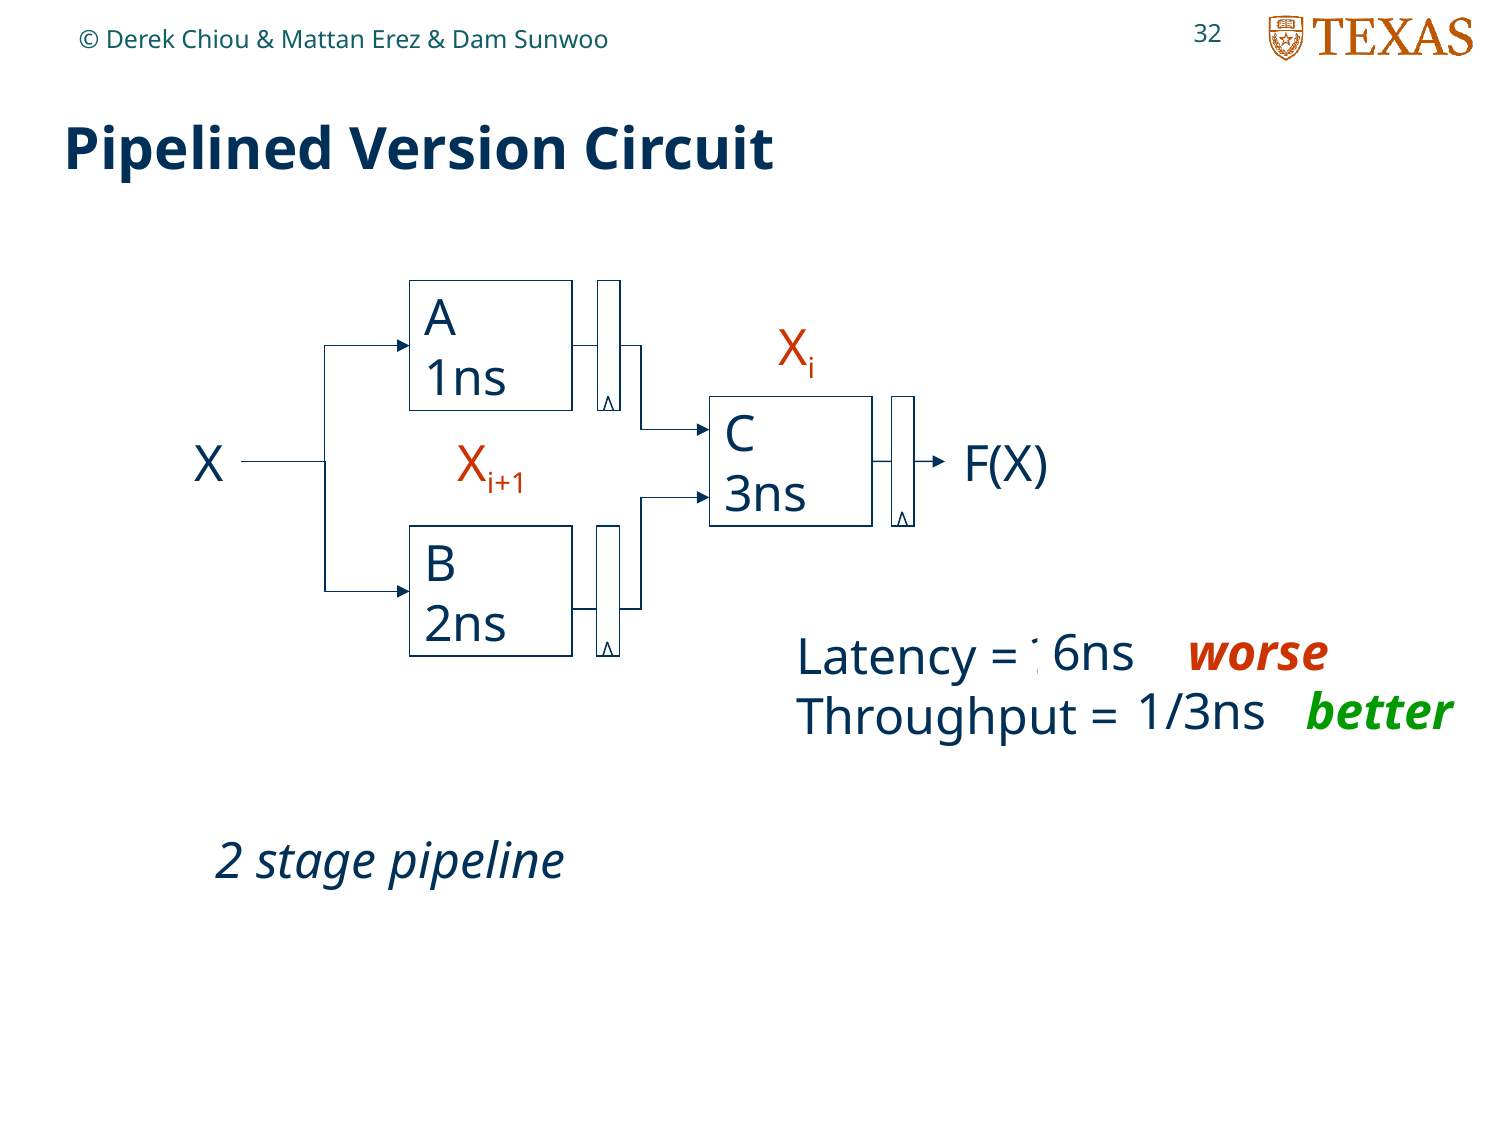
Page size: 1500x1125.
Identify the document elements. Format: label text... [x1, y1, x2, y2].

footer © Derek Chiou & Mattan Erez & Dam Sunwoo [63, 3, 914, 73]
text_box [596, 525, 620, 657]
text_box B 2ns [409, 526, 573, 657]
text_box Xi+1 [442, 423, 543, 507]
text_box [240, 461, 410, 592]
text_box A 1ns [409, 280, 573, 411]
text_box 2 stage pipeline [201, 821, 581, 956]
text_box X [179, 423, 235, 499]
slide_number 32 [1100, 0, 1238, 73]
title Pipelined Version Circuit [63, 75, 1475, 223]
text_box F(X) [948, 423, 1064, 499]
text_box 6ns worse [1037, 617, 1122, 685]
text_box Latency = ? Throughput = ? [781, 617, 1169, 812]
text_box Xi [763, 308, 830, 392]
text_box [572, 345, 710, 430]
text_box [891, 396, 915, 527]
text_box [240, 345, 410, 461]
picture [1268, 12, 1474, 63]
text_box C 3ns [709, 396, 873, 527]
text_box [572, 497, 710, 610]
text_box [597, 280, 621, 411]
text_box 1/3ns better [1121, 675, 1224, 743]
